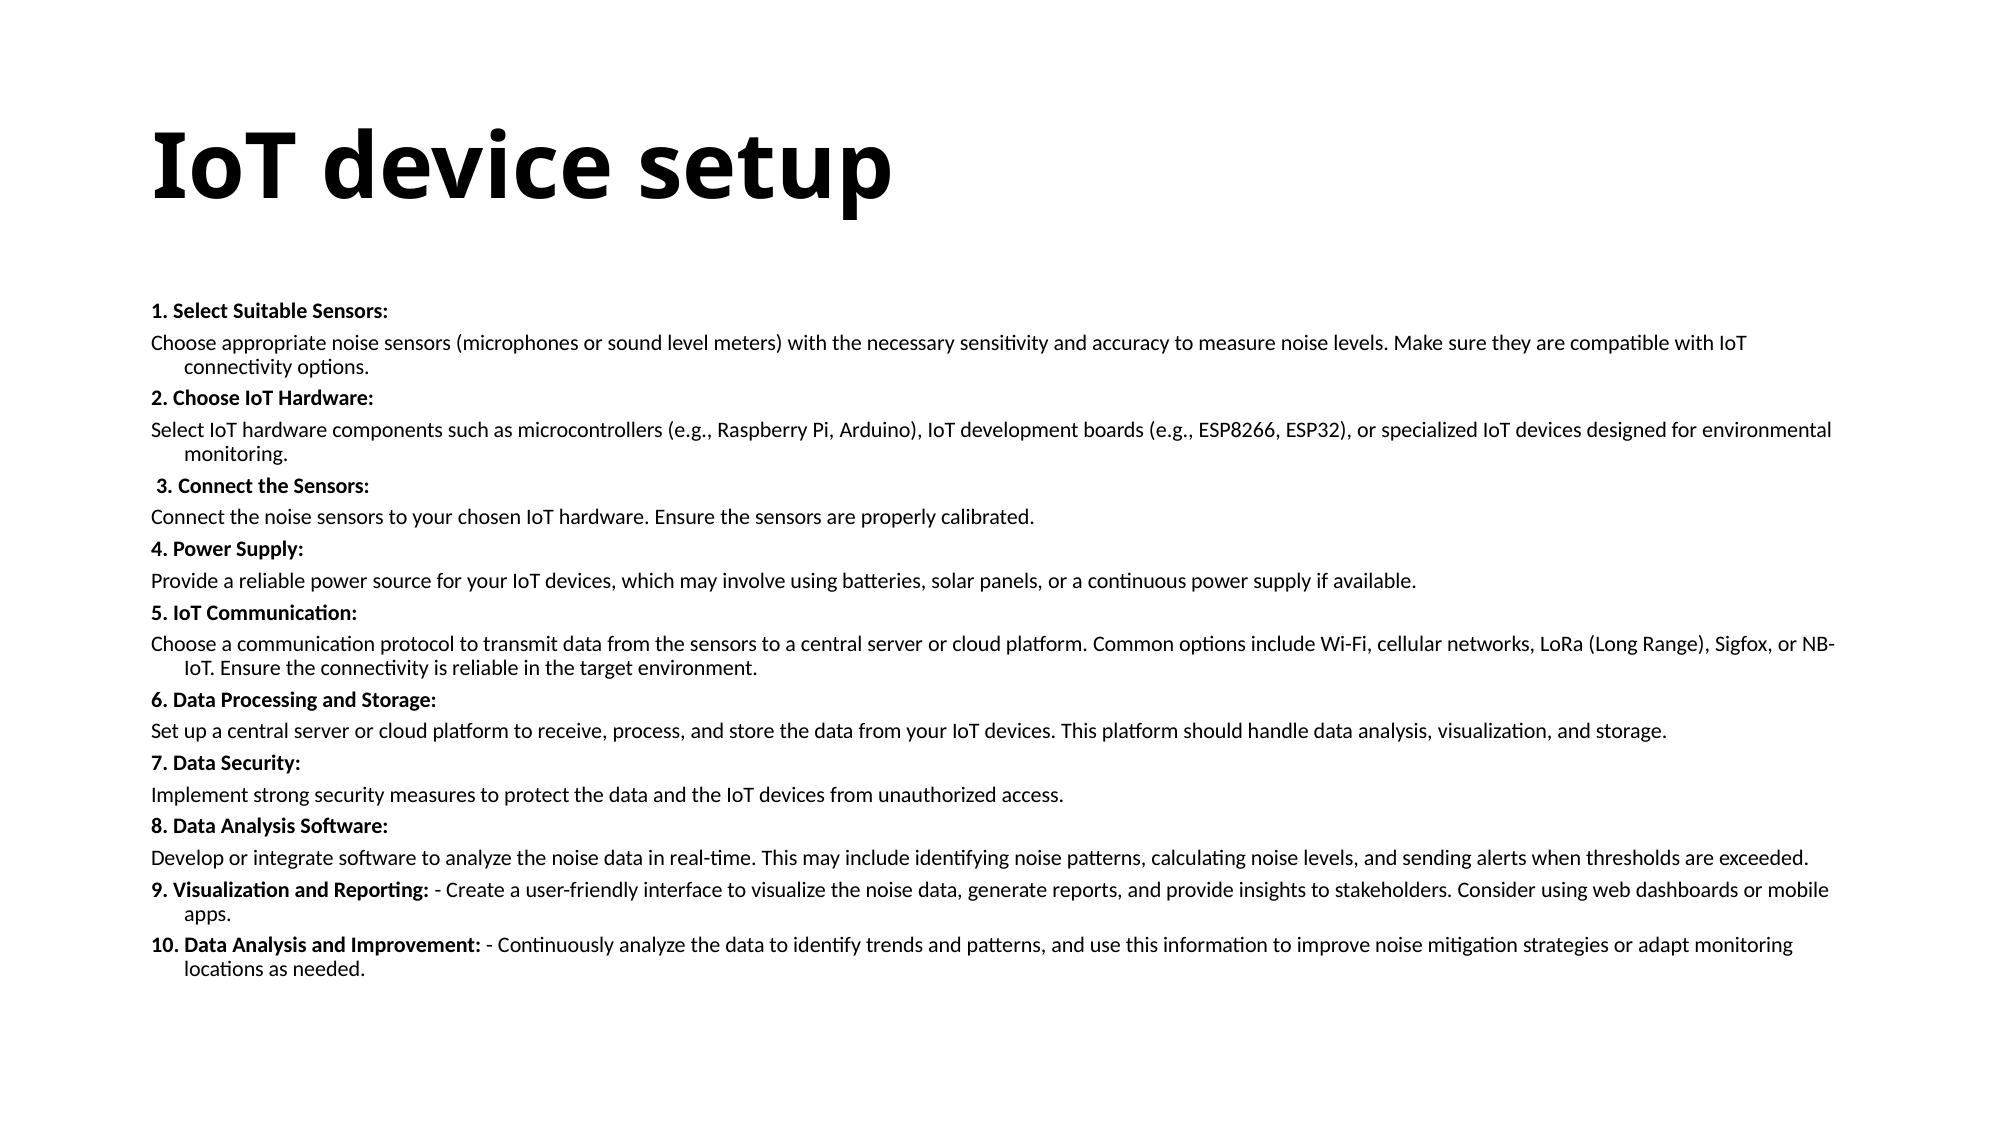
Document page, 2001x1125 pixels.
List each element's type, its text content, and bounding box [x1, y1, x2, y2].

list 1. Select Suitable Sensors: Choose appropriate noise sensors (microphones or sound level meters) with the necessary sensitivity and accuracy to measure noise levels. Make sure they are compatible with IoT connectivity options. 2. Choose IoT Hardware: Select IoT hardware components such as microcontrollers (e.g., Raspberry Pi, Arduino), IoT development boards (e.g., ESP8266, ESP32), or specialized IoT devices designed for environmental monitoring. 3. Connect the Sensors: Connect the noise sensors to your chosen IoT hardware. Ensure the sensors are properly calibrated. 4. Power Supply: Provide a reliable power source for your IoT devices, which may involve using batteries, solar panels, or a continuous power supply if available. 5. IoT Communication: Choose a communication protocol to transmit data from the sensors to a central server or cloud platform. Common options include Wi-Fi, cellular networks, LoRa (Long Range), Sigfox, or NB-IoT. Ensure the connectivity is reliable in the target environment. 6. Data Processing and Storage: Set up a central server or cloud platform to receive, process, and store the data from your IoT devices. This platform should handle data analysis, visualization, and storage. 7. Data Security: Implement strong security measures to protect the data and the IoT devices from unauthorized access. 8. Data Analysis Software: Develop or integrate software to analyze the noise data in real-time. This may include identifying noise patterns, calculating noise levels, and sending alerts when thresholds are exceeded. 9. Visualization and Reporting: - Create a user-friendly interface to visualize the noise data, generate reports, and provide insights to stakeholders. Consider using web dashboards or mobile apps. 10. Data Analysis and Improvement: - Continuously analyze the data to identify trends and patterns, and use this information to improve noise mitigation strategies or adapt monitoring locations as needed. [136, 292, 1861, 1006]
title IoT device setup [137, 59, 1863, 278]
